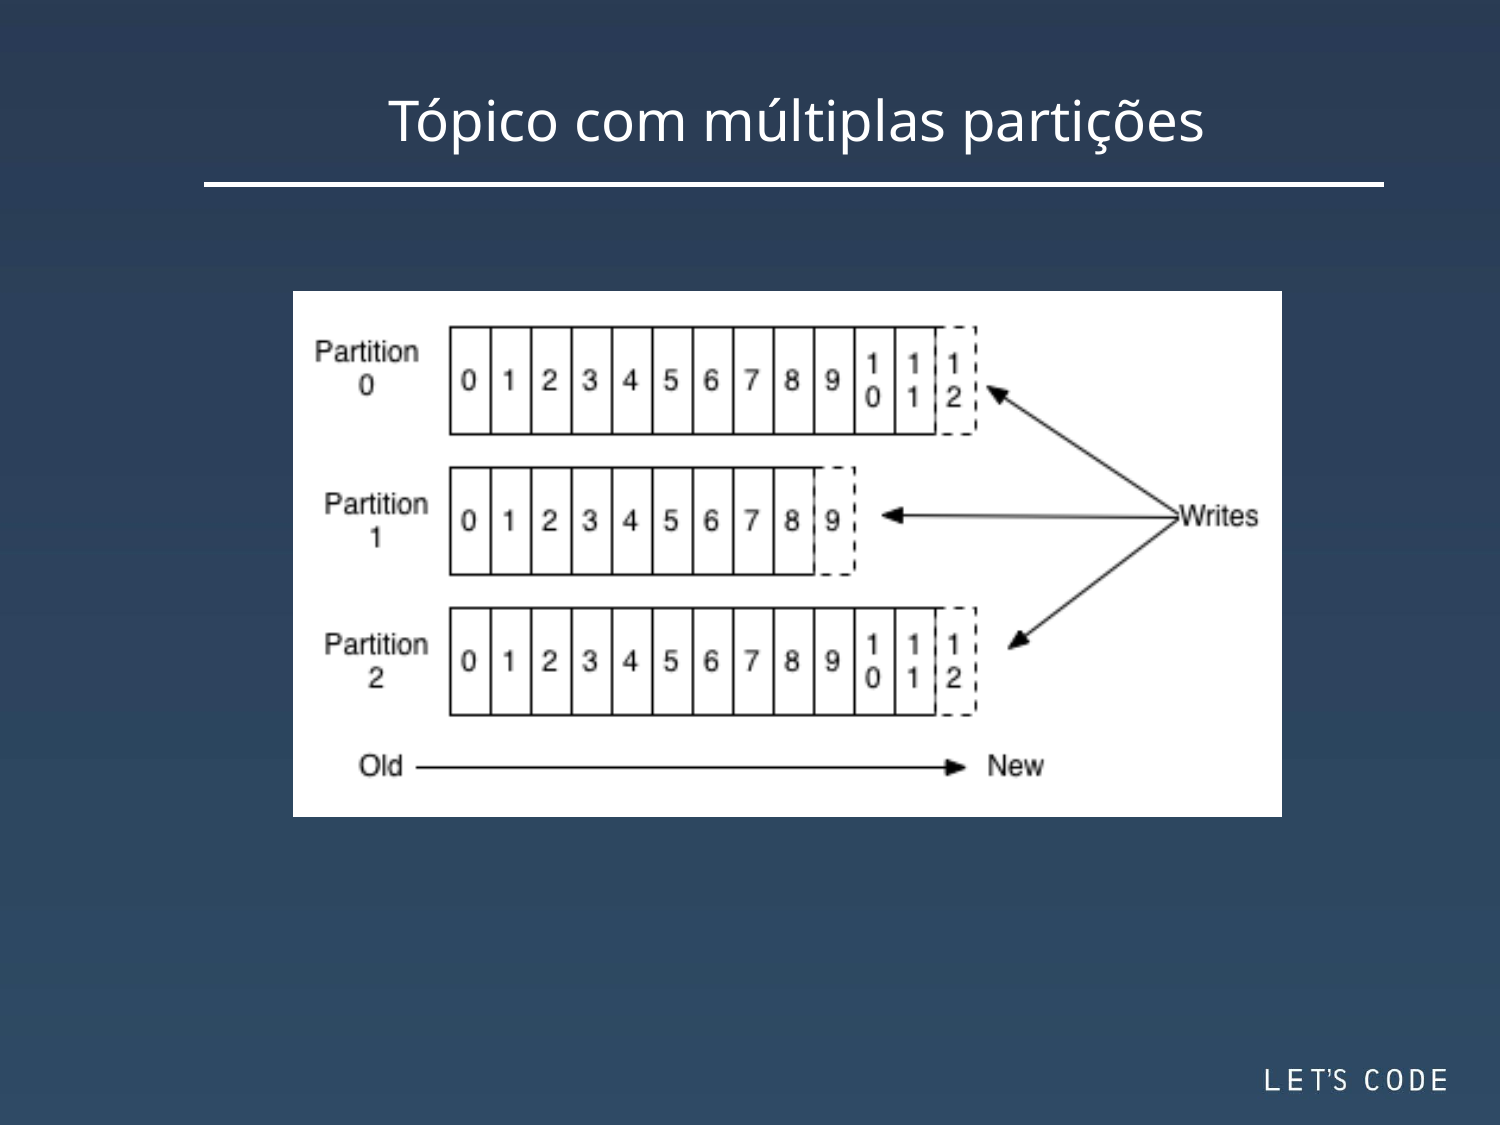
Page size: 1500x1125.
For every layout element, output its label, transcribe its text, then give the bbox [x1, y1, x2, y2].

text_box Tópico com múltiplas partições [195, 69, 1399, 168]
picture [0, 0, 1500, 1125]
